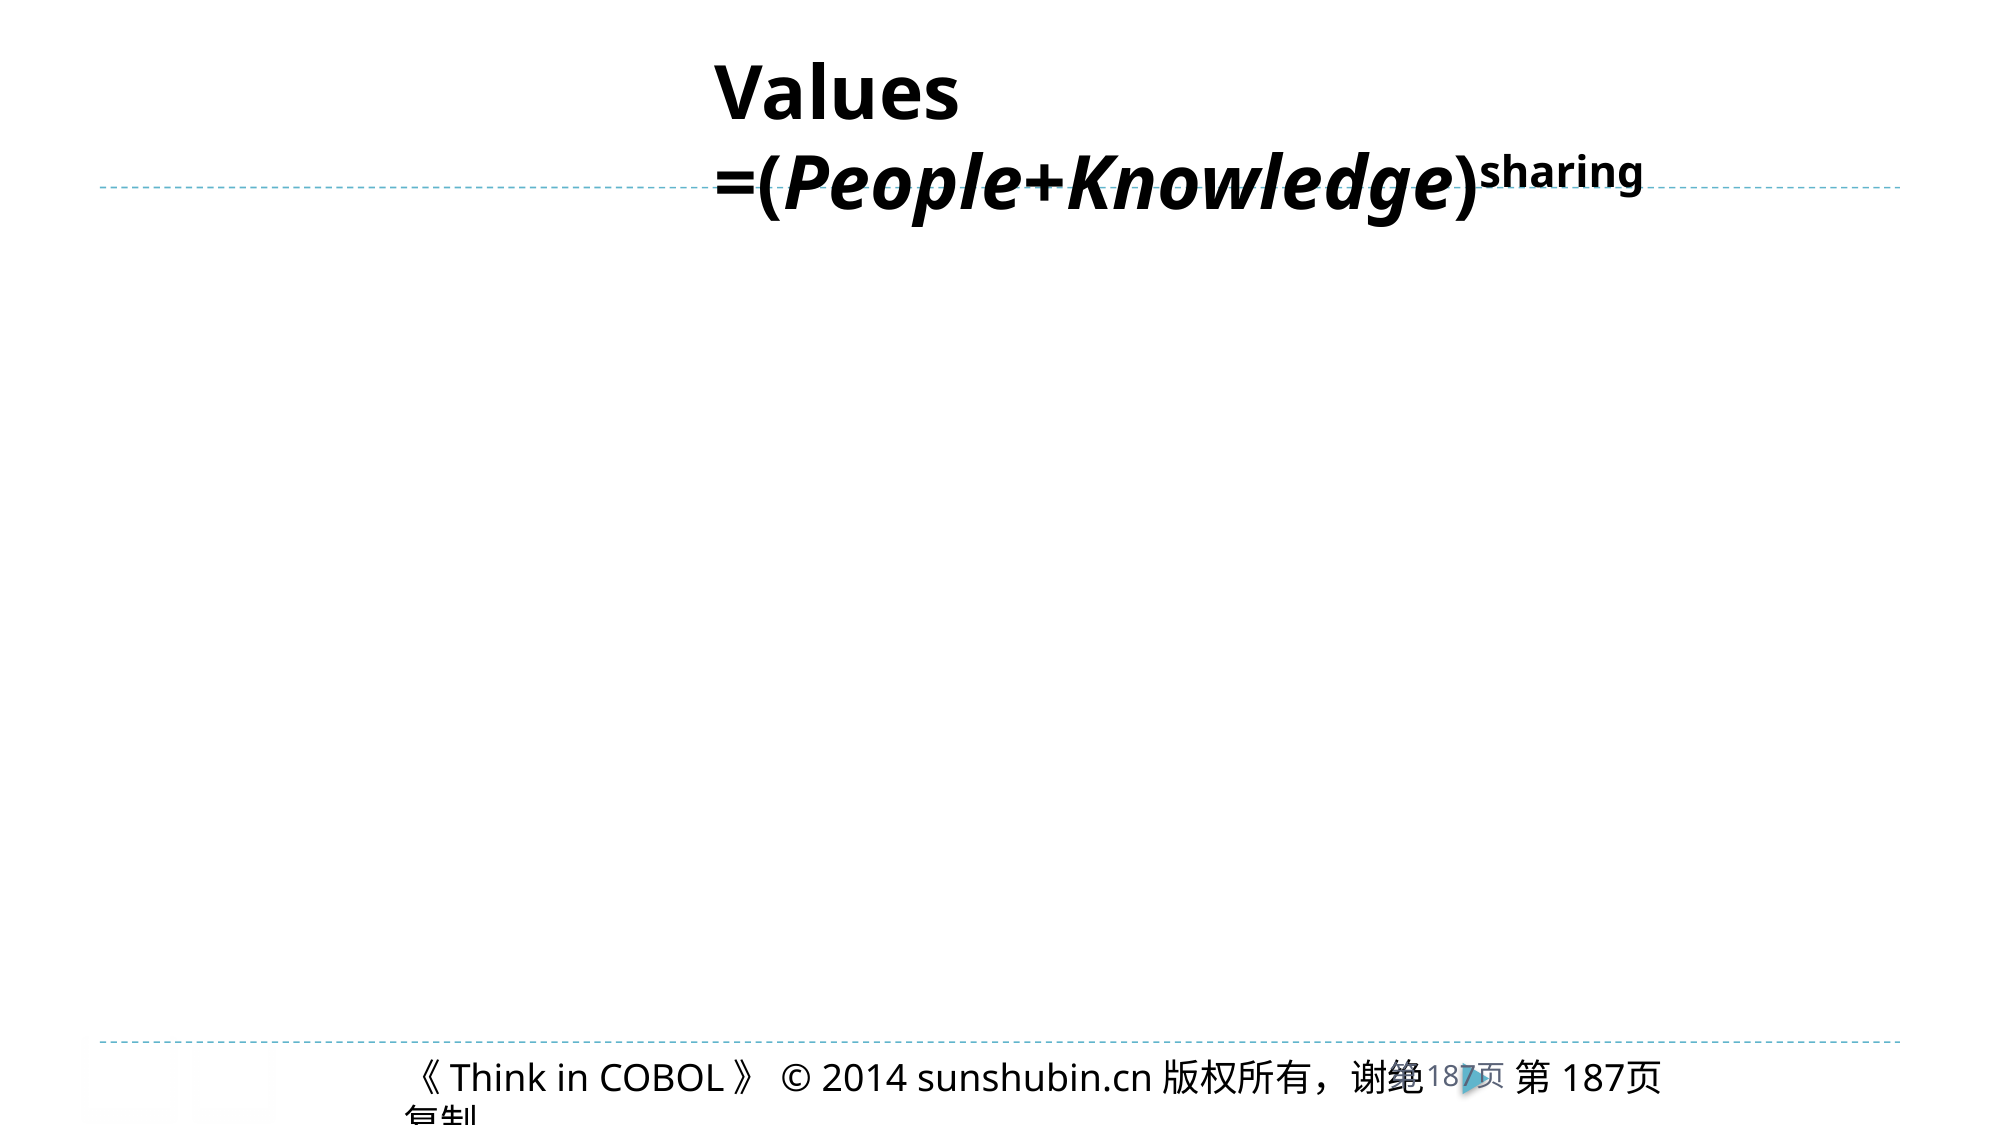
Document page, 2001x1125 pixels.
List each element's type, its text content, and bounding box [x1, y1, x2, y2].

slide_number 第187页 [1374, 1050, 1708, 1111]
